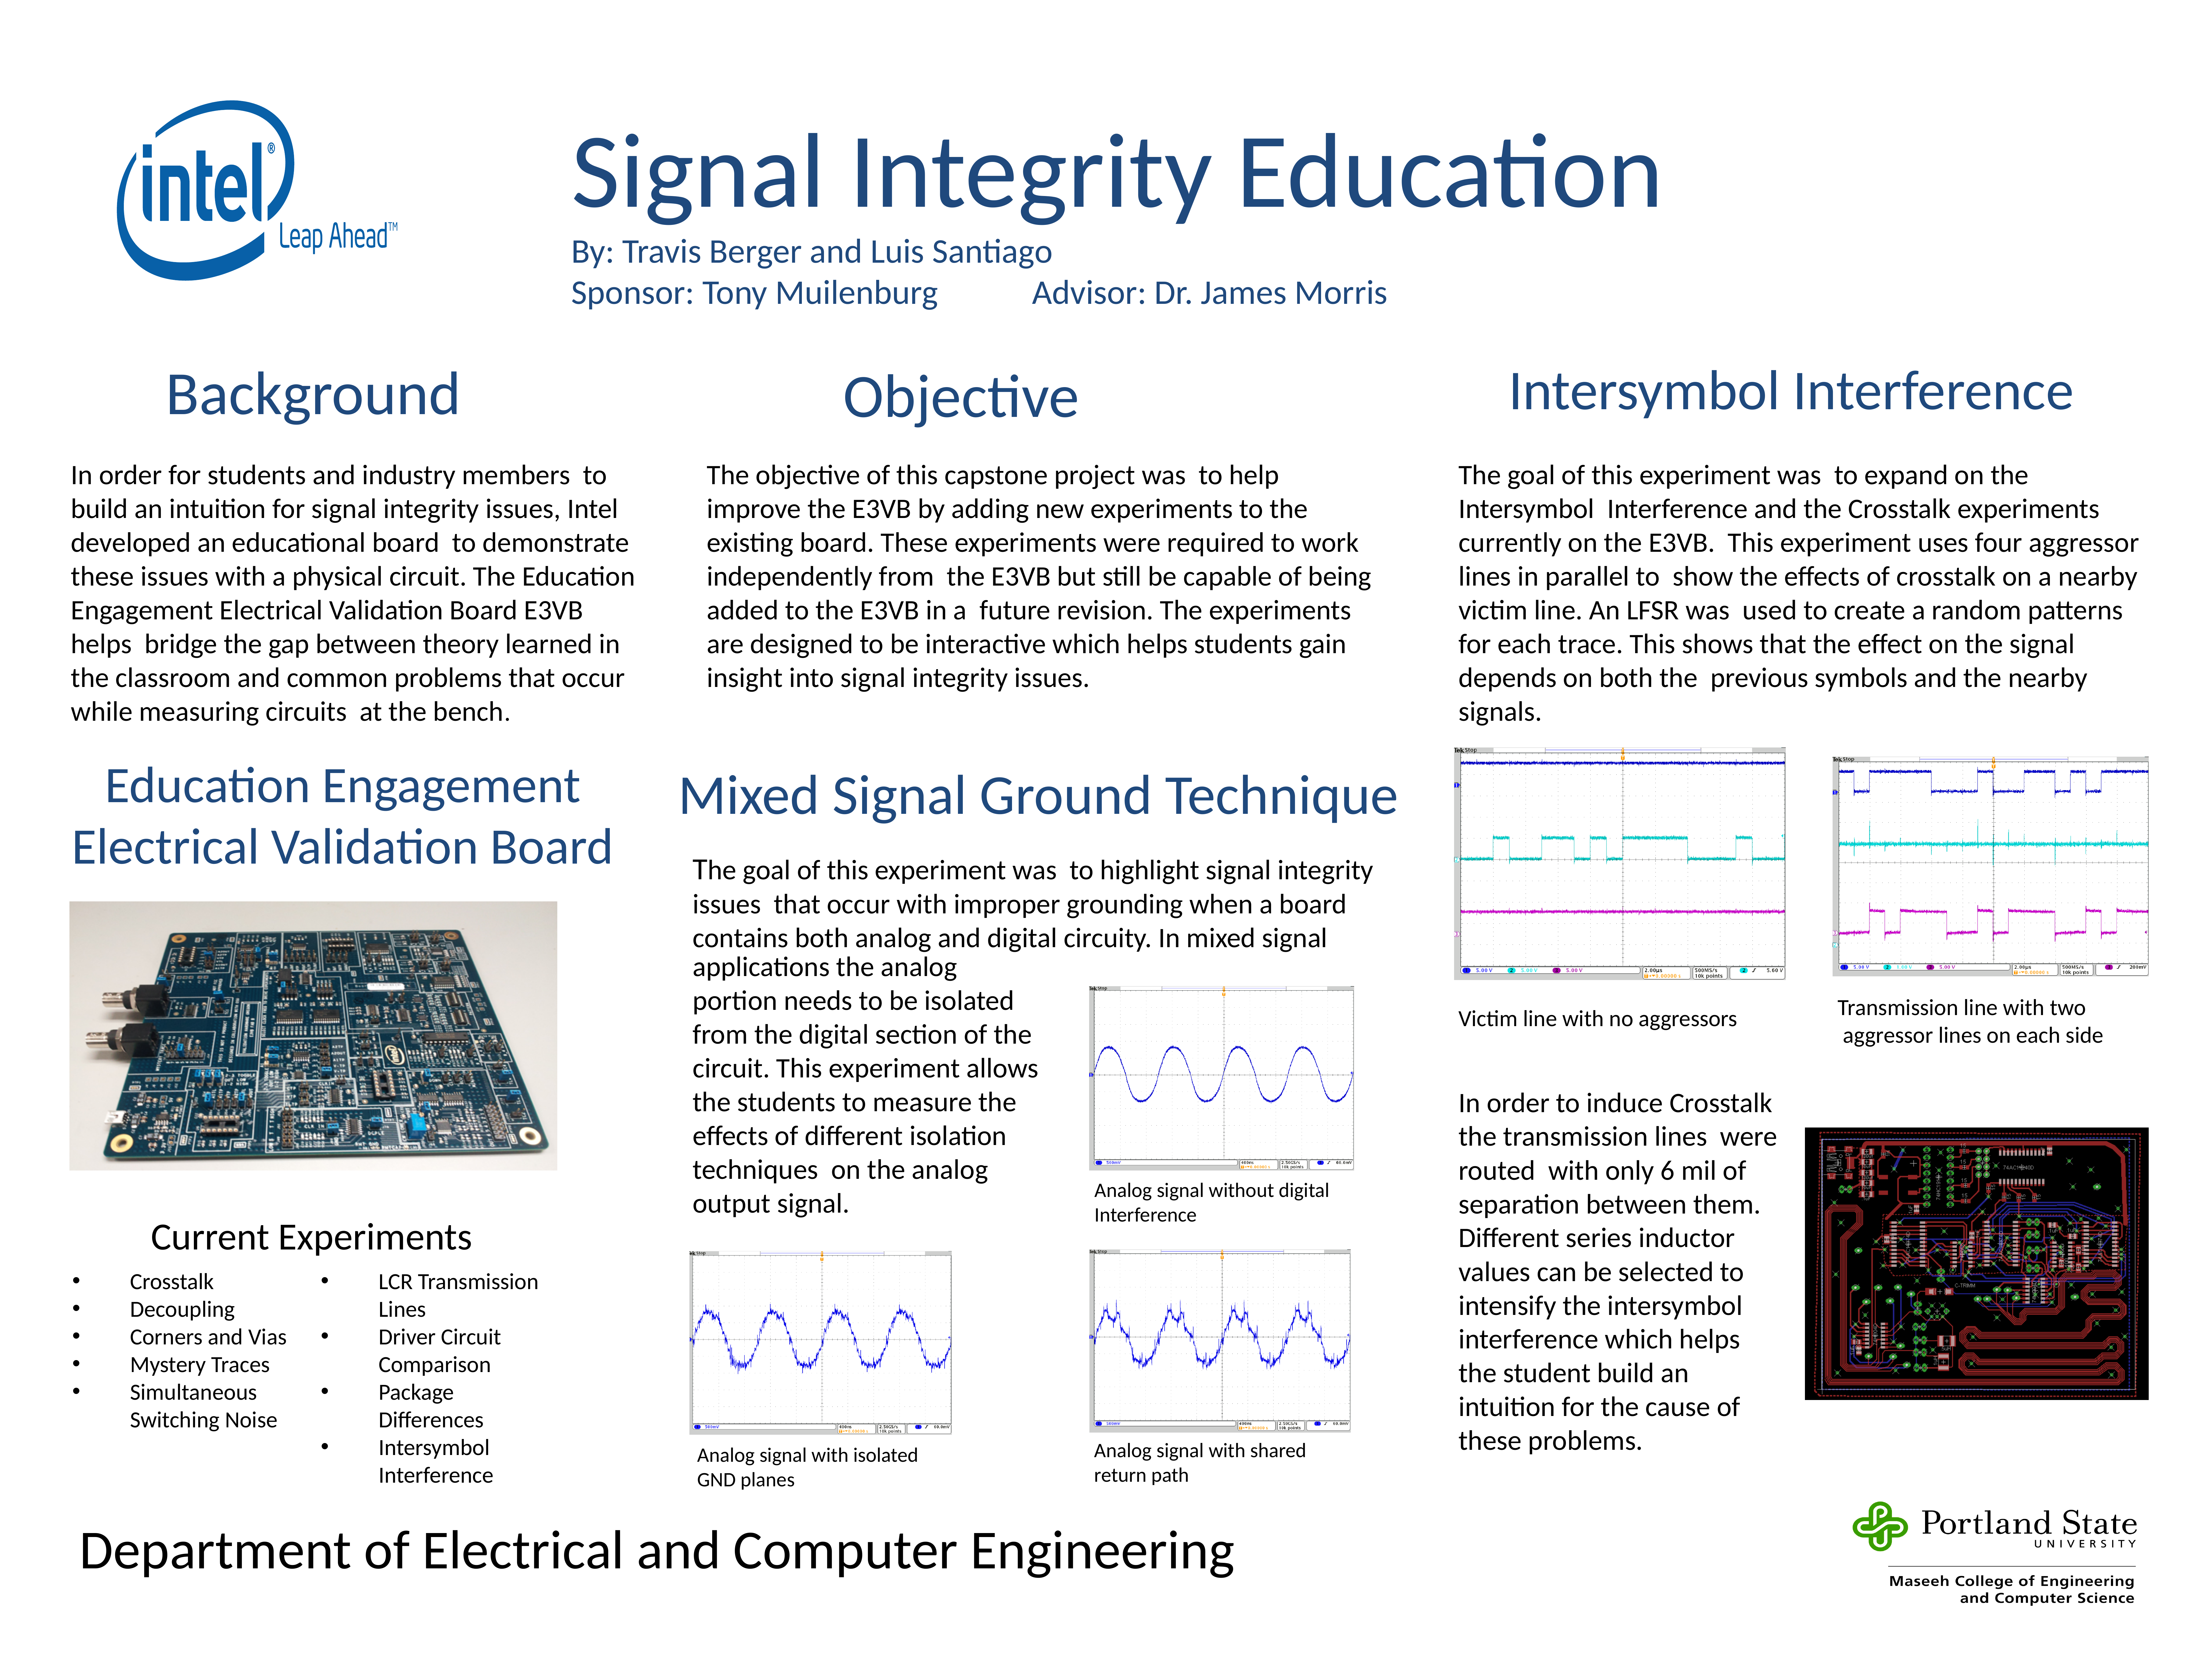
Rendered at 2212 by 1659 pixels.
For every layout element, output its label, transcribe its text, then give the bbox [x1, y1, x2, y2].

text_box Victim line with no aggressors [1454, 1001, 1759, 1033]
picture [1843, 1491, 2146, 1616]
picture [115, 97, 399, 283]
text_box applications the analog portion needs to be isolated from the digital section of the circuit. This experiment allows the students to measure the effects of different isolation techniques on the analog output signal. [688, 946, 1052, 1221]
picture [689, 1250, 953, 1435]
text_box Analog signal with shared return path [1090, 1435, 1316, 1488]
picture [1454, 745, 1792, 980]
text_box Signal Integrity Education By: Travis Berger and Luis Santiago Sponsor: Tony Muilenburg Advisor: Dr. James Morris [567, 98, 1669, 313]
text_box Background [161, 351, 466, 429]
text_box The objective of this capstone project was to help improve the E3VB by adding new experiments to the existing board. These experiments were required to work independently from the E3VB but still be capable of being added to the E3VB in a future revision. The experiments are designed to be interactive which helps students gain insight into signal integrity issues. [702, 454, 1380, 695]
text_box Education Engagement Electrical Validation Board [67, 749, 619, 876]
picture [69, 901, 558, 1171]
text_box Analog signal without digital Interference [1090, 1174, 1339, 1228]
text_box Mixed Signal Ground Technique [674, 755, 1404, 828]
text_box Objective [838, 353, 1084, 432]
text_box In order to induce Crosstalk the transmission lines were routed with only 6 mil of separation between them. Different series inductor values can be selected to intensify the intersymbol interference which helps the student build an intuition for the cause of these problems. [1454, 1082, 1792, 1458]
picture [1089, 1248, 1351, 1433]
text_box In order for students and industry members to build an intuition for signal integrity issues, Intel developed an educational board to demonstrate these issues with a physical circuit. The Education Engagement Electrical Validation Board E3VB helps bridge the gap between theory learned in the classroom and common problems that occur while measuring circuits at the bench. [66, 454, 649, 729]
picture [1805, 1128, 2149, 1400]
text_box Intersymbol Interference [1504, 351, 2079, 423]
text_box Current Experiments [146, 1209, 477, 1260]
text_box Crosstalk Decoupling Corners and Vias Mystery Traces Simultaneous Switching Noise LCR Transmission Lines Driver Circuit Comparison Package Differences Intersymbol Interference [68, 1264, 556, 1533]
text_box The goal of this experiment was to expand on the Intersymbol Interference and the Crosstalk experiments currently on the E3VB. This experiment uses four aggressor lines in parallel to show the effects of crosstalk on a nearby victim line. An LFSR was used to create a random patterns for each trace. This shows that the effect on the signal depends on both the previous symbols and the nearby signals. [1454, 454, 2163, 729]
text_box Department of Electrical and Computer Engineering [76, 1512, 1370, 1582]
picture [1831, 755, 2149, 976]
text_box Analog signal with isolated GND planes [693, 1439, 928, 1493]
picture [1088, 986, 1356, 1171]
text_box Transmission line with two aggressor lines on each side [1833, 990, 2109, 1050]
text_box The goal of this experiment was to highlight signal integrity issues that occur with improper grounding when a board contains both analog and digital circuity. In mixed signal [688, 846, 1390, 955]
